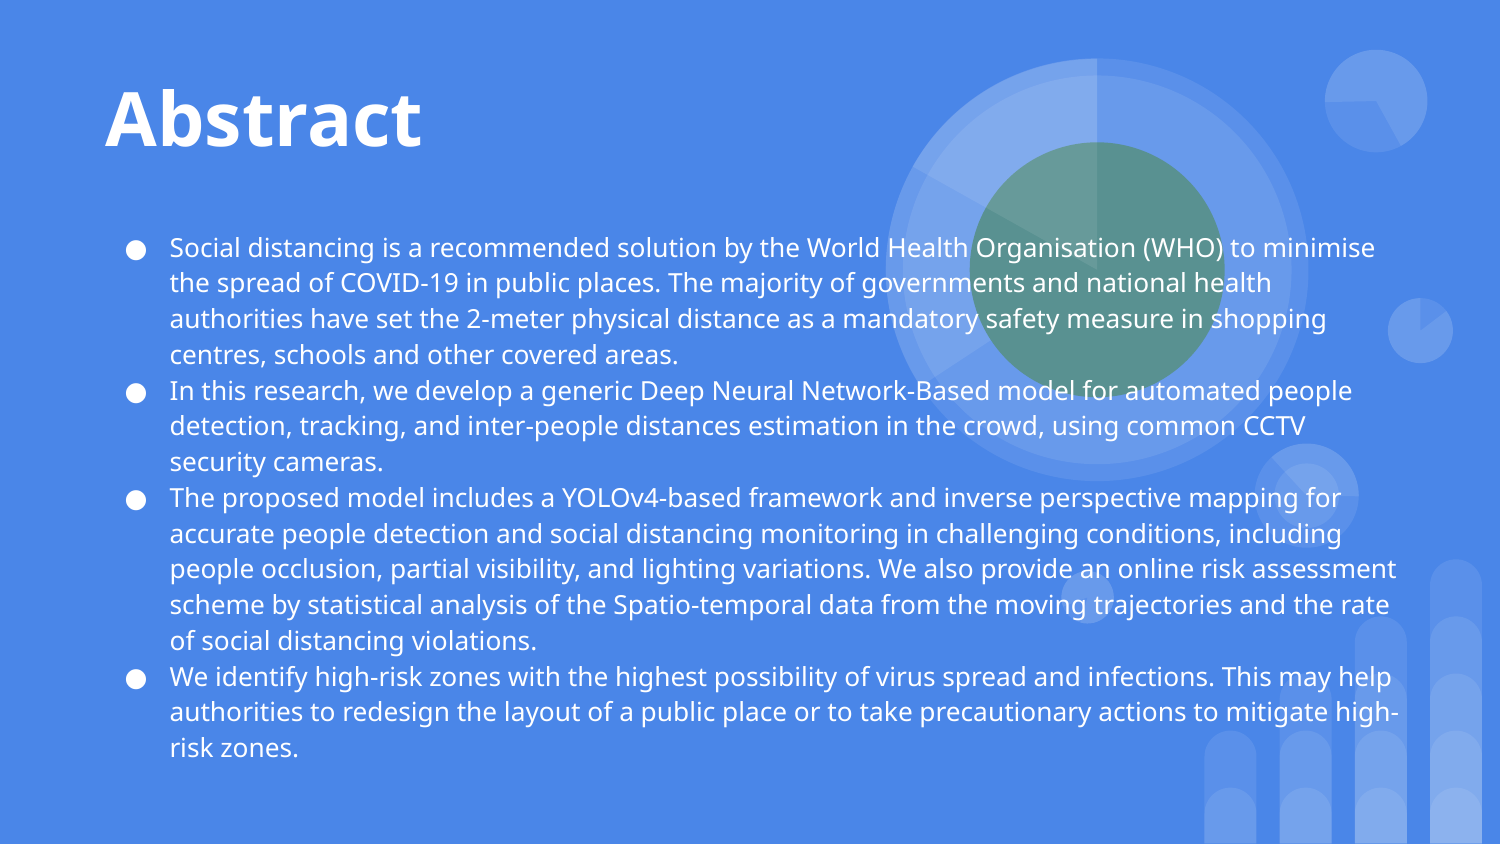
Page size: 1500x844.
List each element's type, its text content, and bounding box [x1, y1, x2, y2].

title Abstract [90, 49, 1421, 187]
subtitle Social distancing is a recommended solution by the World Health Organisation (WHO) to minimise the spread of COVID-19 in public places. The majority of governments and national health authorities have set the 2-meter physical distance as a mandatory safety measure in shopping centres, schools and other covered areas. In this research, we develop a generic Deep Neural Network-Based model for automated people detection, tracking, and inter-people distances estimation in the crowd, using common CCTV security cameras. The proposed model includes a YOLOv4-based framework and inverse perspective mapping for accurate people detection and social distancing monitoring in challenging conditions, including people occlusion, partial visibility, and lighting variations. We also provide an online risk assessment scheme by statistical analysis of the Spatio-temporal data from the moving trajectories and the rate of social distancing violations. We identify high-risk zones with the highest possibility of virus spread and infections. This may help authorities to redesign the layout of a public place or to take precautionary actions to mitigate high-risk zones. [90, 214, 1421, 782]
